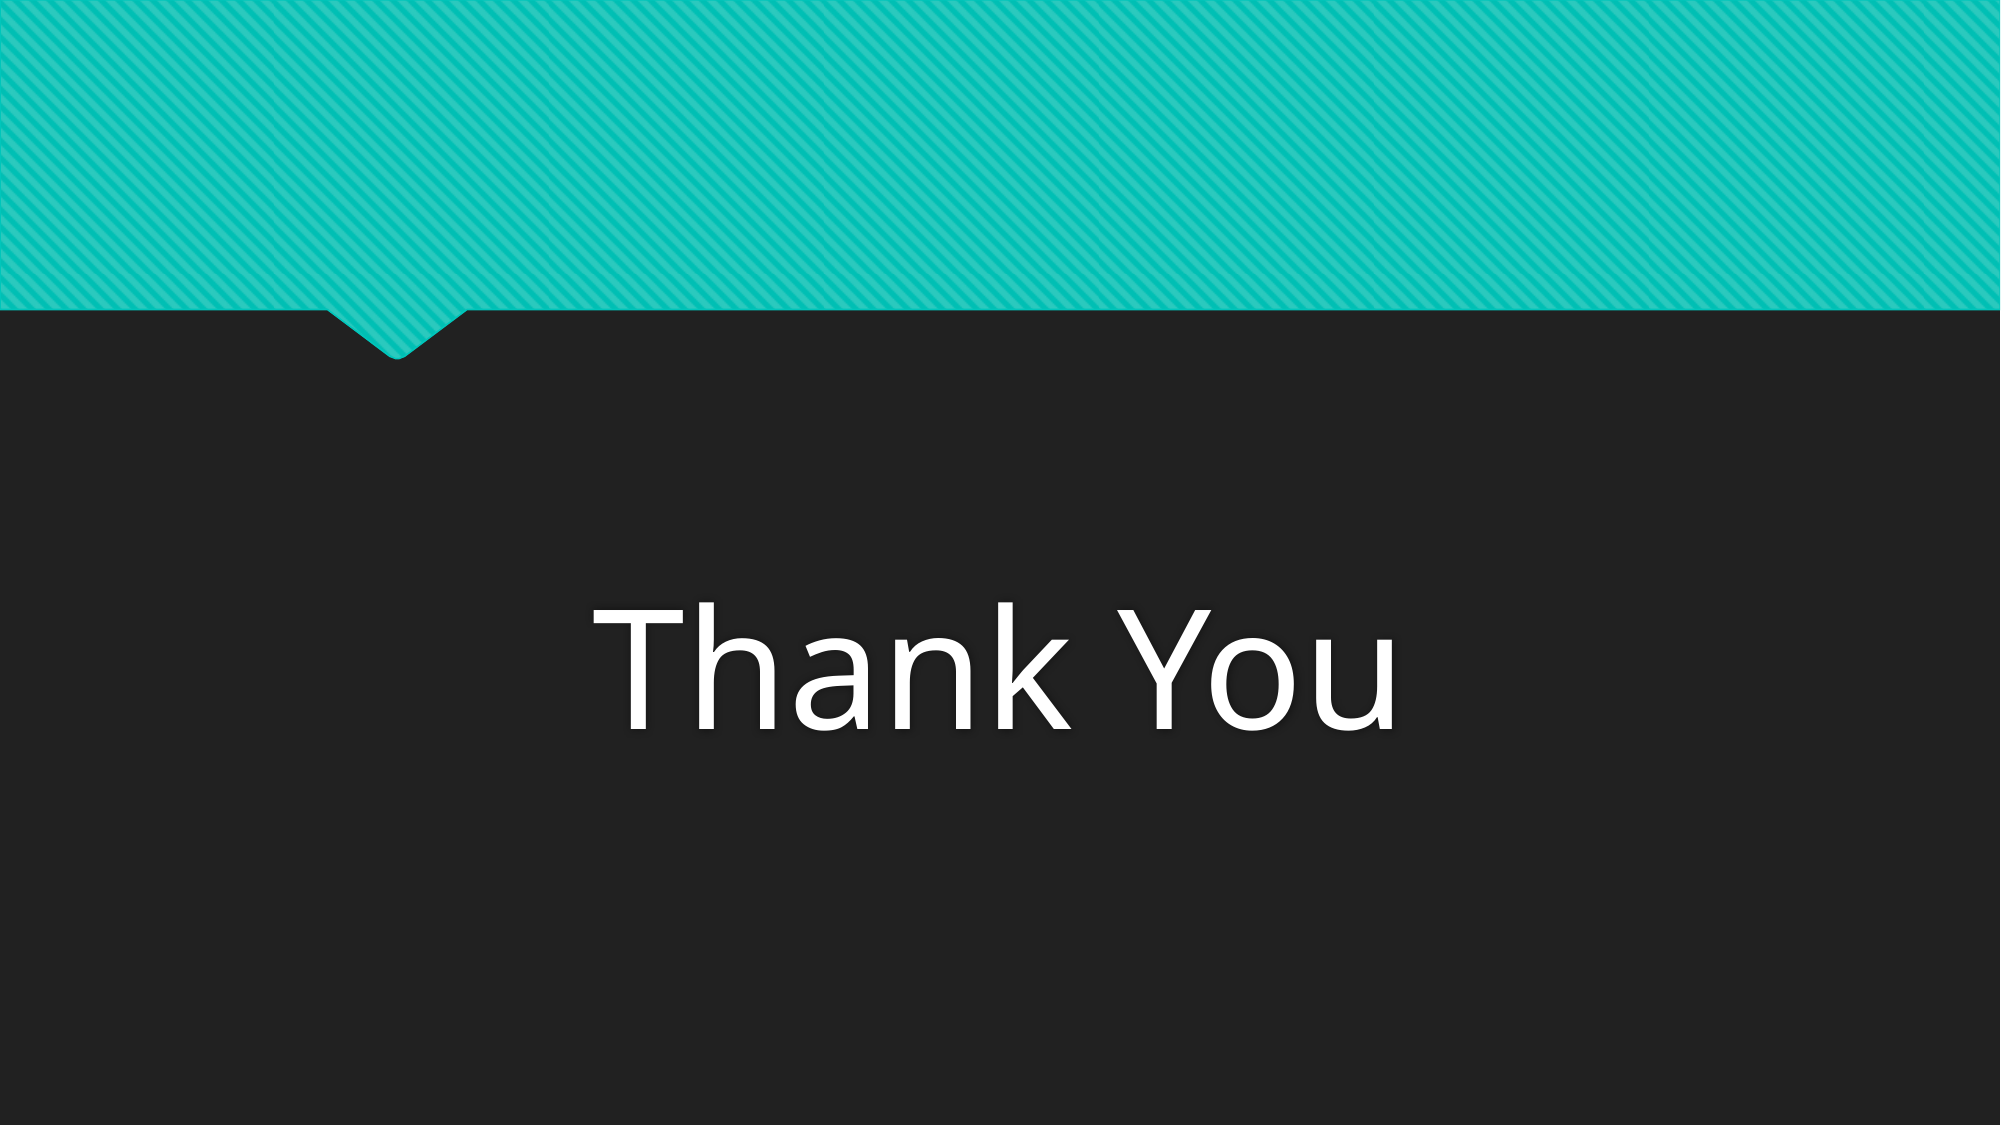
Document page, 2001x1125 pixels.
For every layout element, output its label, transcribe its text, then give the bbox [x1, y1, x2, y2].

list Thank You [134, 364, 1866, 962]
